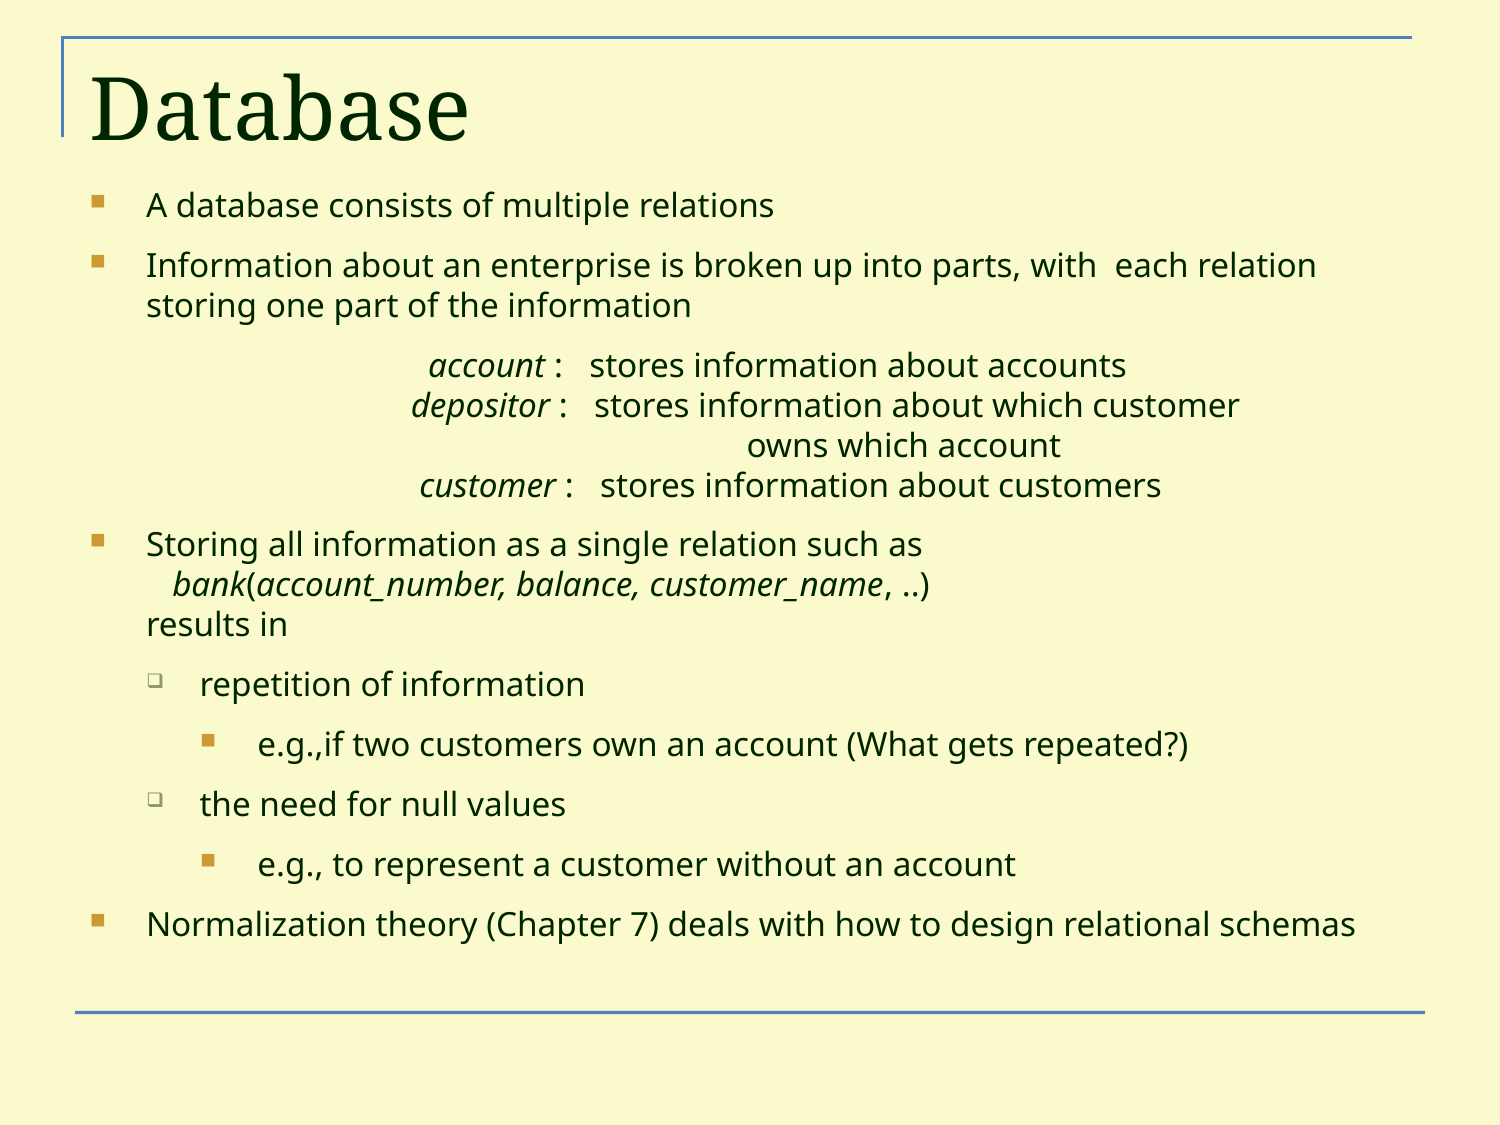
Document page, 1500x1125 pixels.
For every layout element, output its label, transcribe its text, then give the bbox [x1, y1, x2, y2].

text_box Database [74, 45, 1425, 176]
text_box A database consists of multiple relations Information about an enterprise is broken up into parts, with each relation storing one part of the information account : stores information about accounts depositor : stores information about which customer owns which account customer : stores information about customers Storing all information as a single relation such as bank(account_number, balance, customer_name, ..) results in repetition of information e.g.,if two customers own an account (What gets repeated?) the need for null values e.g., to represent a customer without an account Normalization theory (Chapter 7) deals with how to design relational schemas [74, 176, 1425, 1026]
